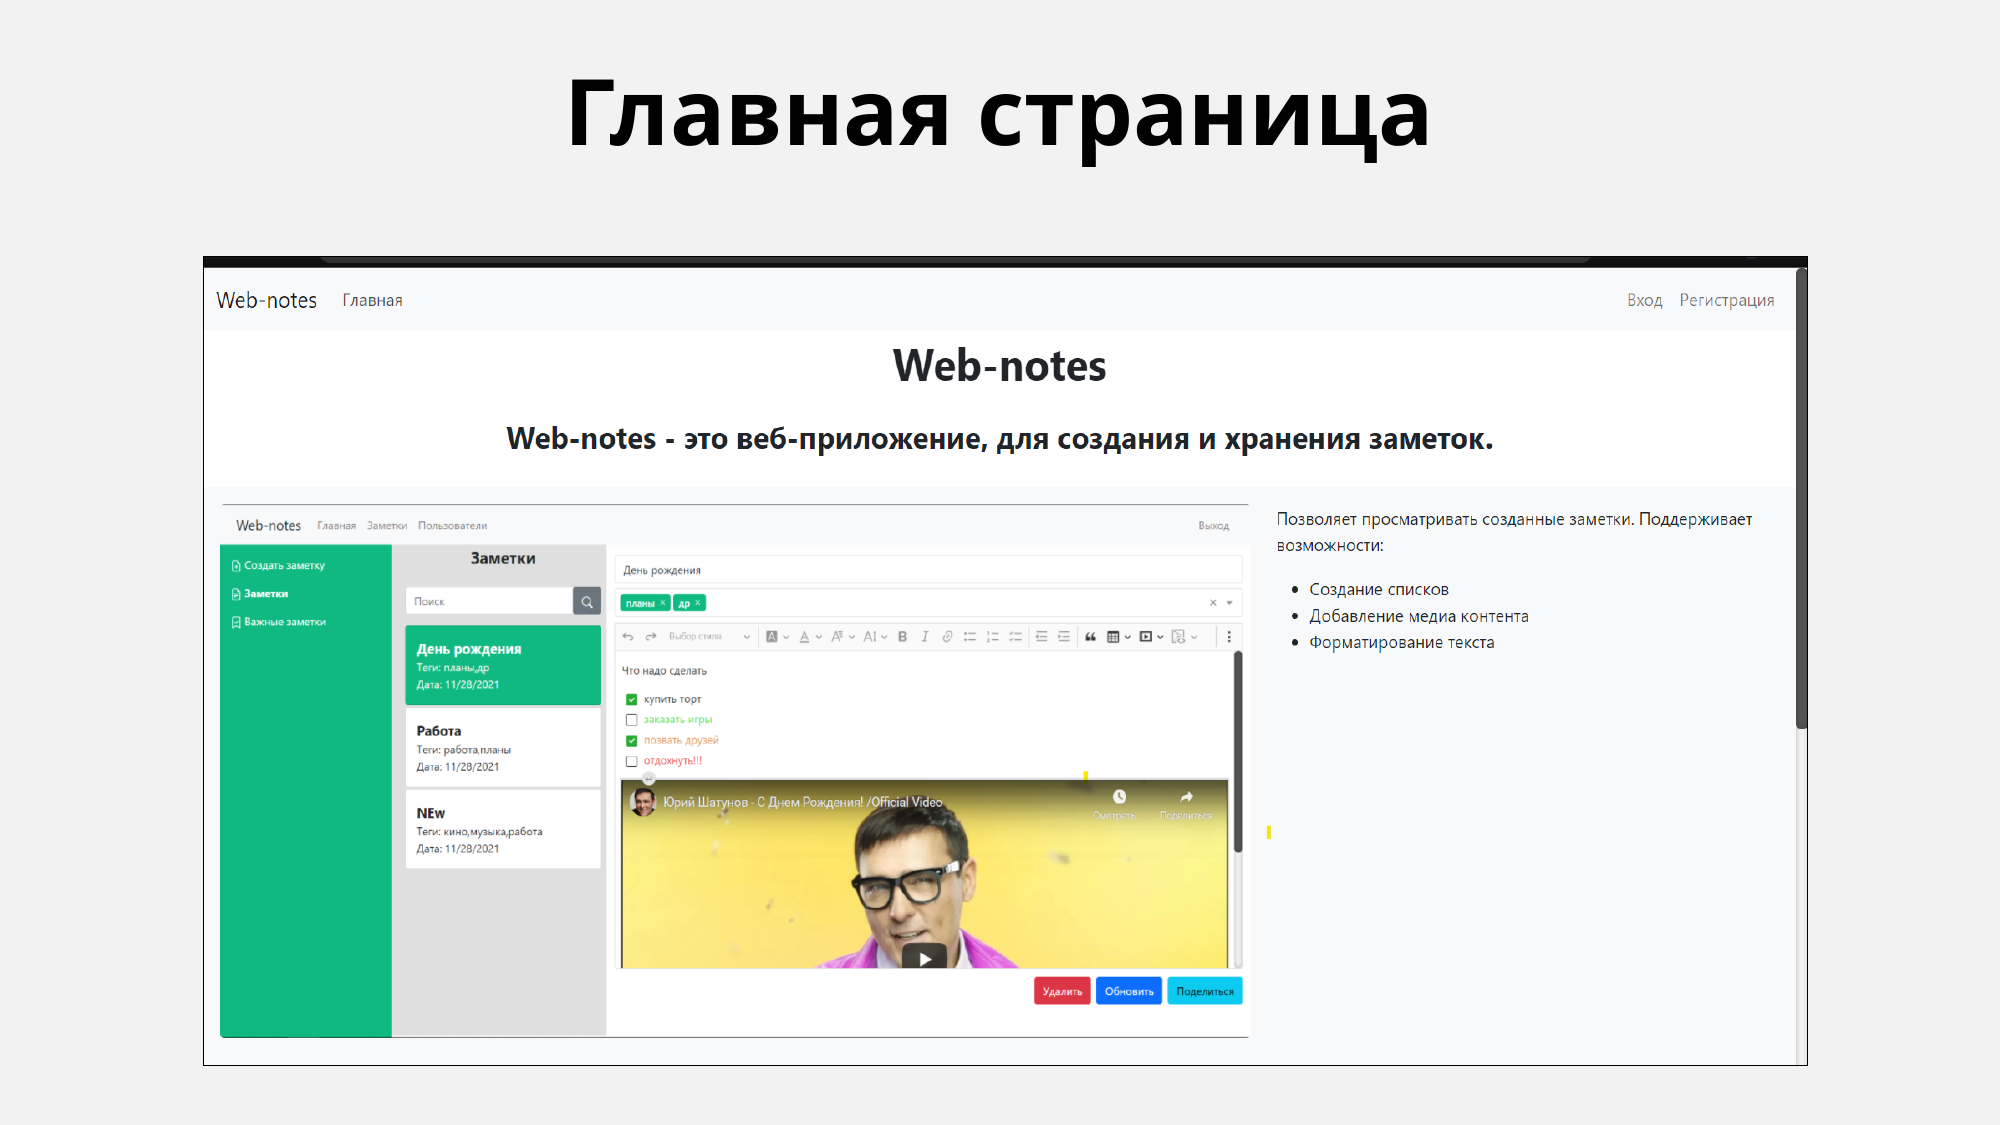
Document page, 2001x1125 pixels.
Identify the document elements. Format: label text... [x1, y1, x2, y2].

title Главная страница [137, 7, 1863, 225]
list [203, 256, 1808, 1066]
